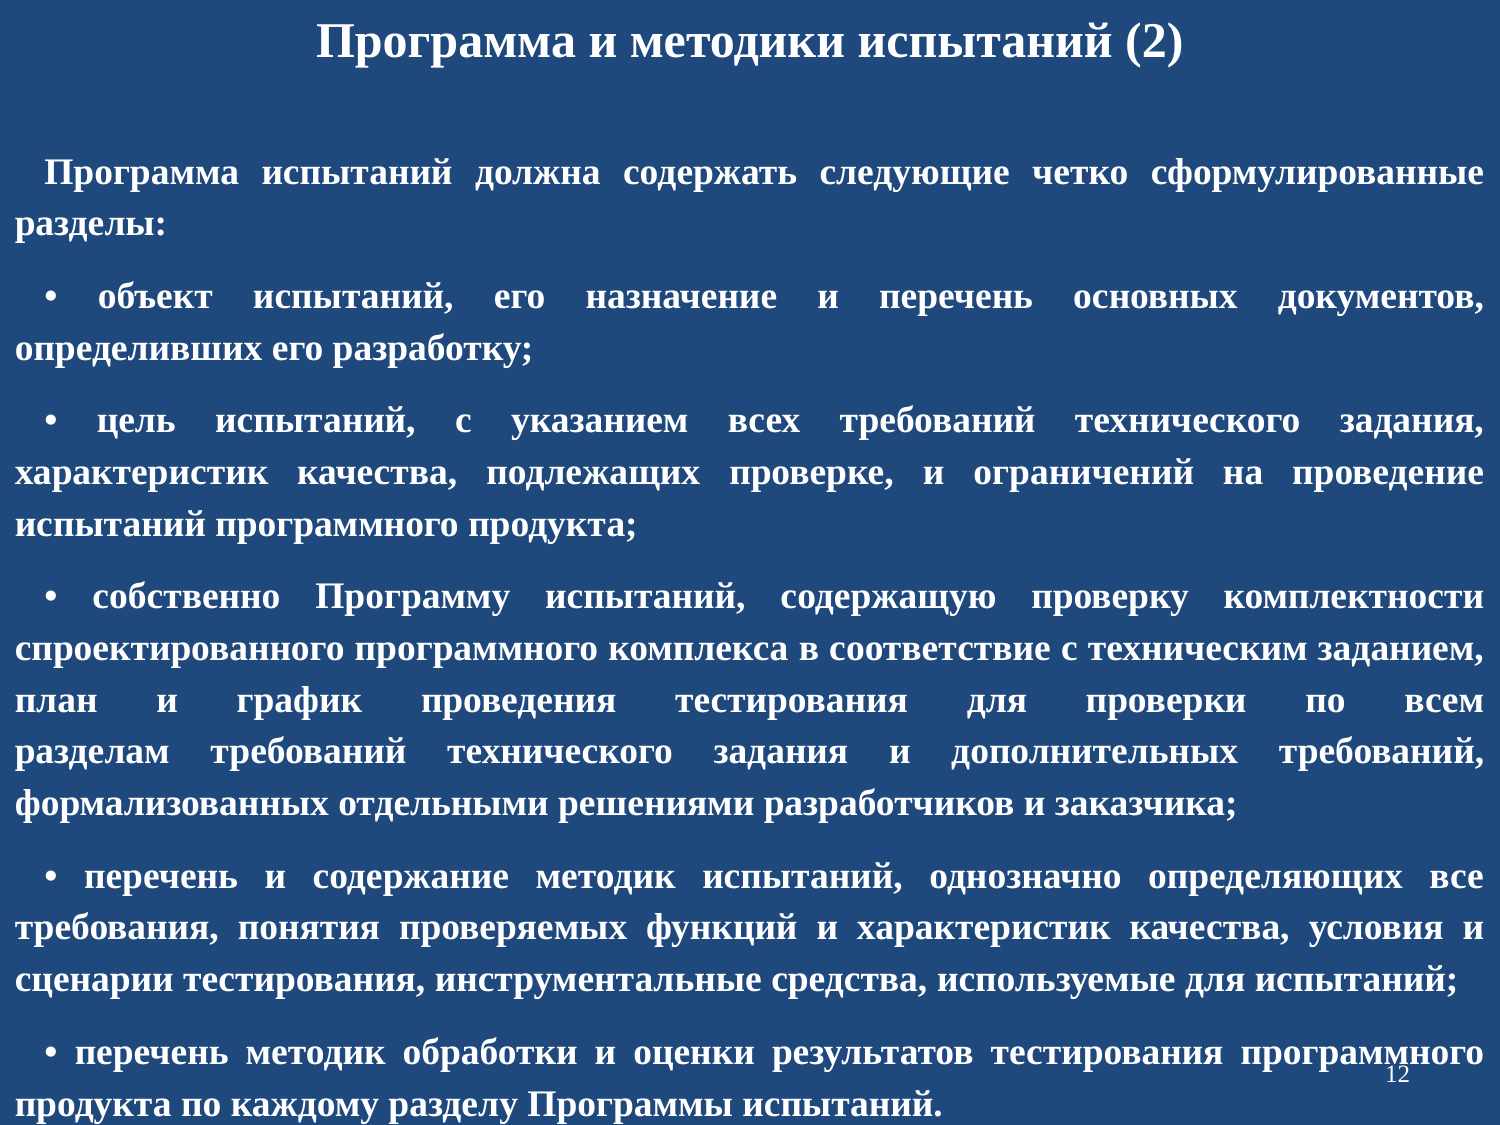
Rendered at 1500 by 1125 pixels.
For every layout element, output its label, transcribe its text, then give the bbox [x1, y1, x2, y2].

text_box Программа и методики испытаний (2) Программа испытаний должна содержать следующие четко сформулированные разделы: • объект испытаний, его назначение и перечень основных документов, определивших его разработку; • цель испытаний, с указанием всех требований технического задания, характеристик качества, подлежащих проверке, и ограничений на проведение испытаний программного продукта; • собственно Программу испытаний, содержащую проверку комплектности спроектированного программного комплекса в соответствие с техническим заданием, план и график проведения тестирования для проверки по всем разделам требований технического задания и дополнительных требований, формализованных отдельными решениями разработчиков и заказчика; • перечень и содержание методик испытаний, однозначно определяющих все требования, понятия проверяемых функций и характеристик качества, условия и сценарии тестирования, инструментальные средства, используемые для испытаний; • перечень методик обработки и оценки результатов тестирования программного продукта по каждому разделу Программы испытаний. [0, 0, 1500, 1125]
slide_number 12 [1074, 1042, 1425, 1103]
